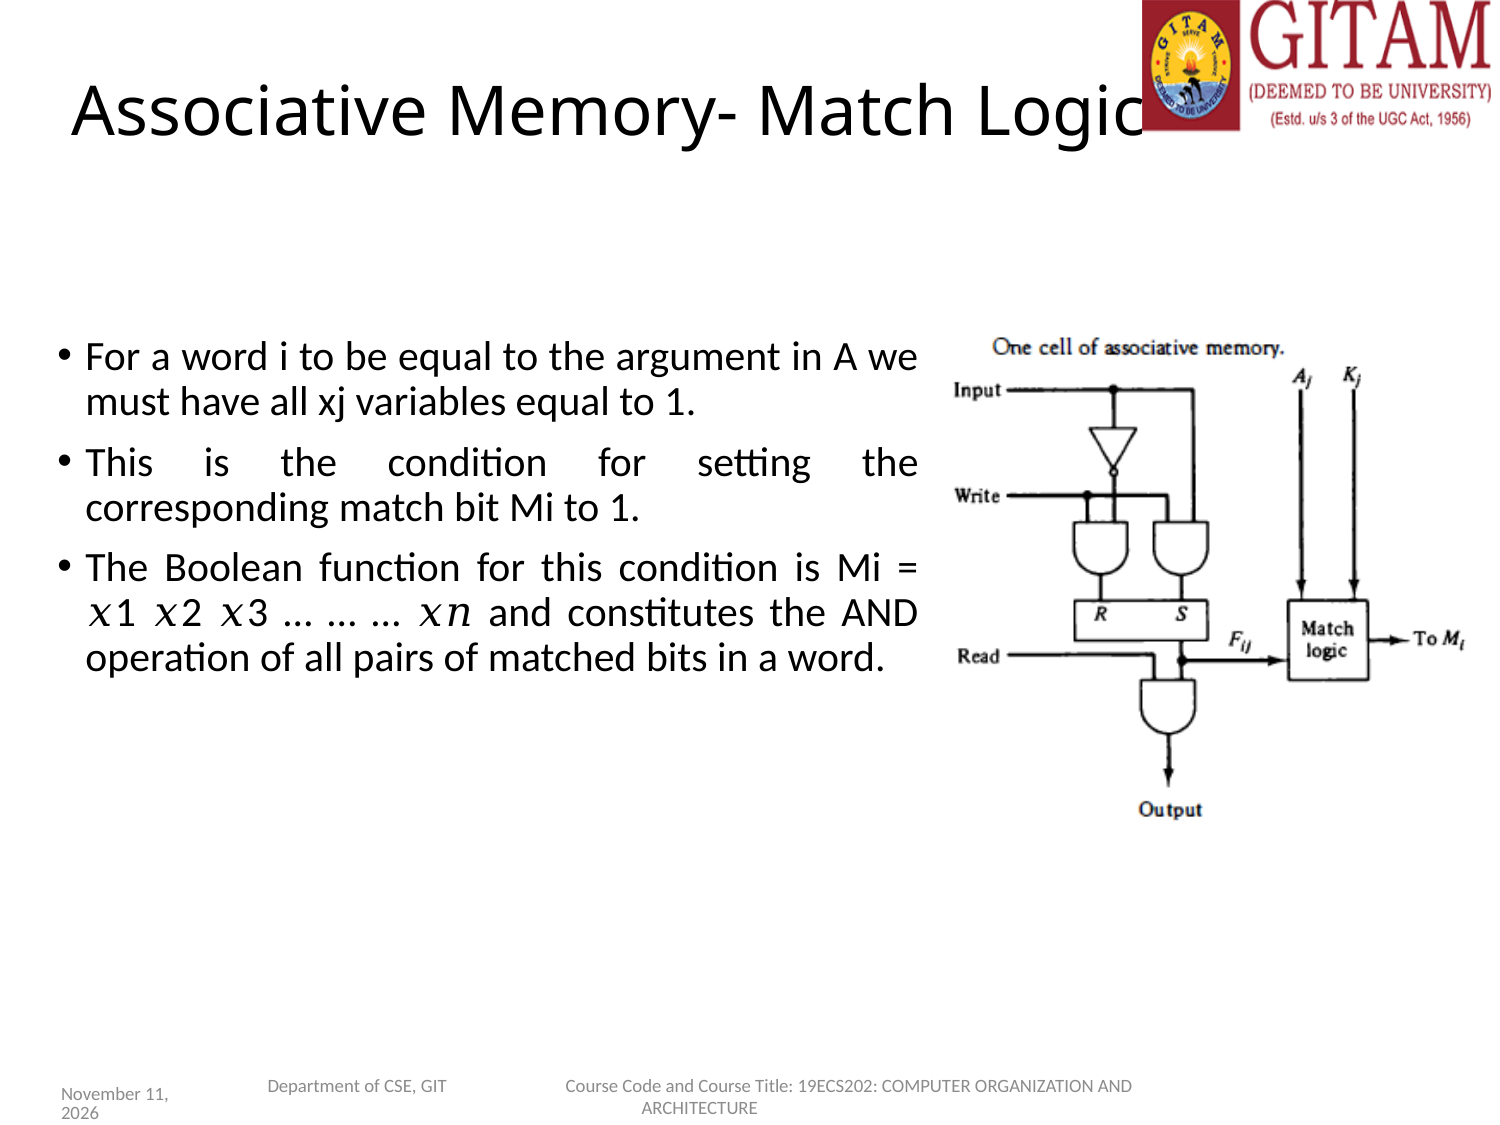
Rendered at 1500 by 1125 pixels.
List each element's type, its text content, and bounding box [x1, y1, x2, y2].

title Associative Memory- Match Logic [24, 23, 1193, 203]
picture [933, 331, 1471, 829]
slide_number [45, 1063, 194, 1123]
picture [1142, 0, 1499, 134]
list For a word i to be equal to the argument in A we must have all xj variables equal to 1. This is the condition for setting the corresponding match bit Mi to 1. The Boolean function for this condition is Mi = 𝑥1 𝑥2 𝑥3 … … … 𝑥𝑛 and constitutes the AND operation of all pairs of matched bits in a word. [42, 326, 934, 750]
footer Department of CSE, GIT Course Code and Course Title: 19ECS202: COMPUTER ORGANIZATION AND ARCHITECTURE [238, 1067, 1161, 1125]
